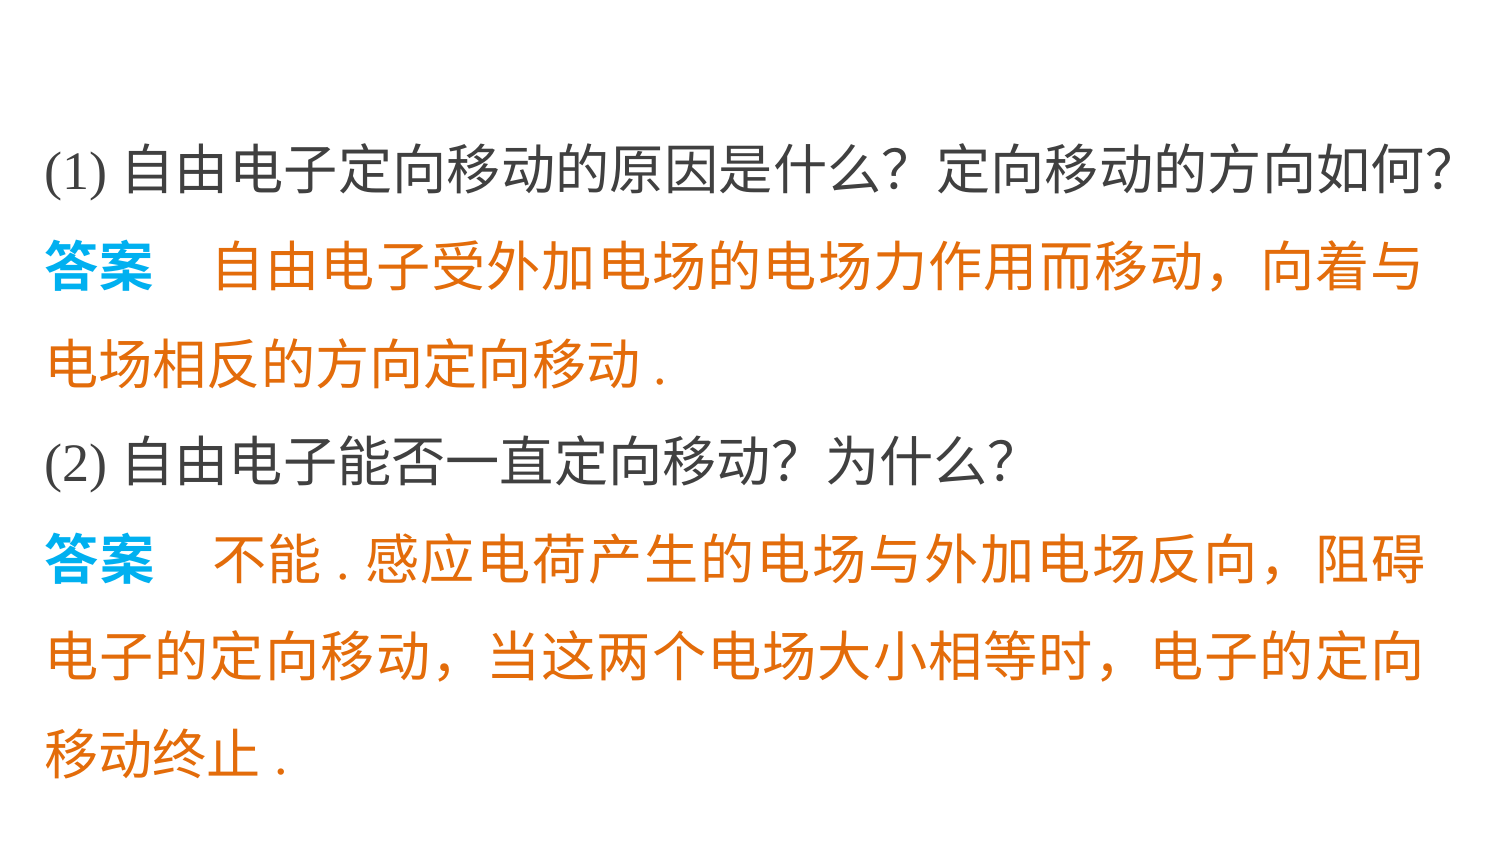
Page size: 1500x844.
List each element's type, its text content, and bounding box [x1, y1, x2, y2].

text_box (1)自由电子定向移动的原因是什么？定向移动的方向如何？ 答案 自由电子受外加电场的电场力作用而移动，向着与电场相反的方向定向移动. (2)自由电子能否一直定向移动？为什么？ 答案 不能.感应电荷产生的电场与外加电场反向，阻碍电子的定向移动，当这两个电场大小相等时，电子的定向移动终止. [29, 95, 1442, 793]
